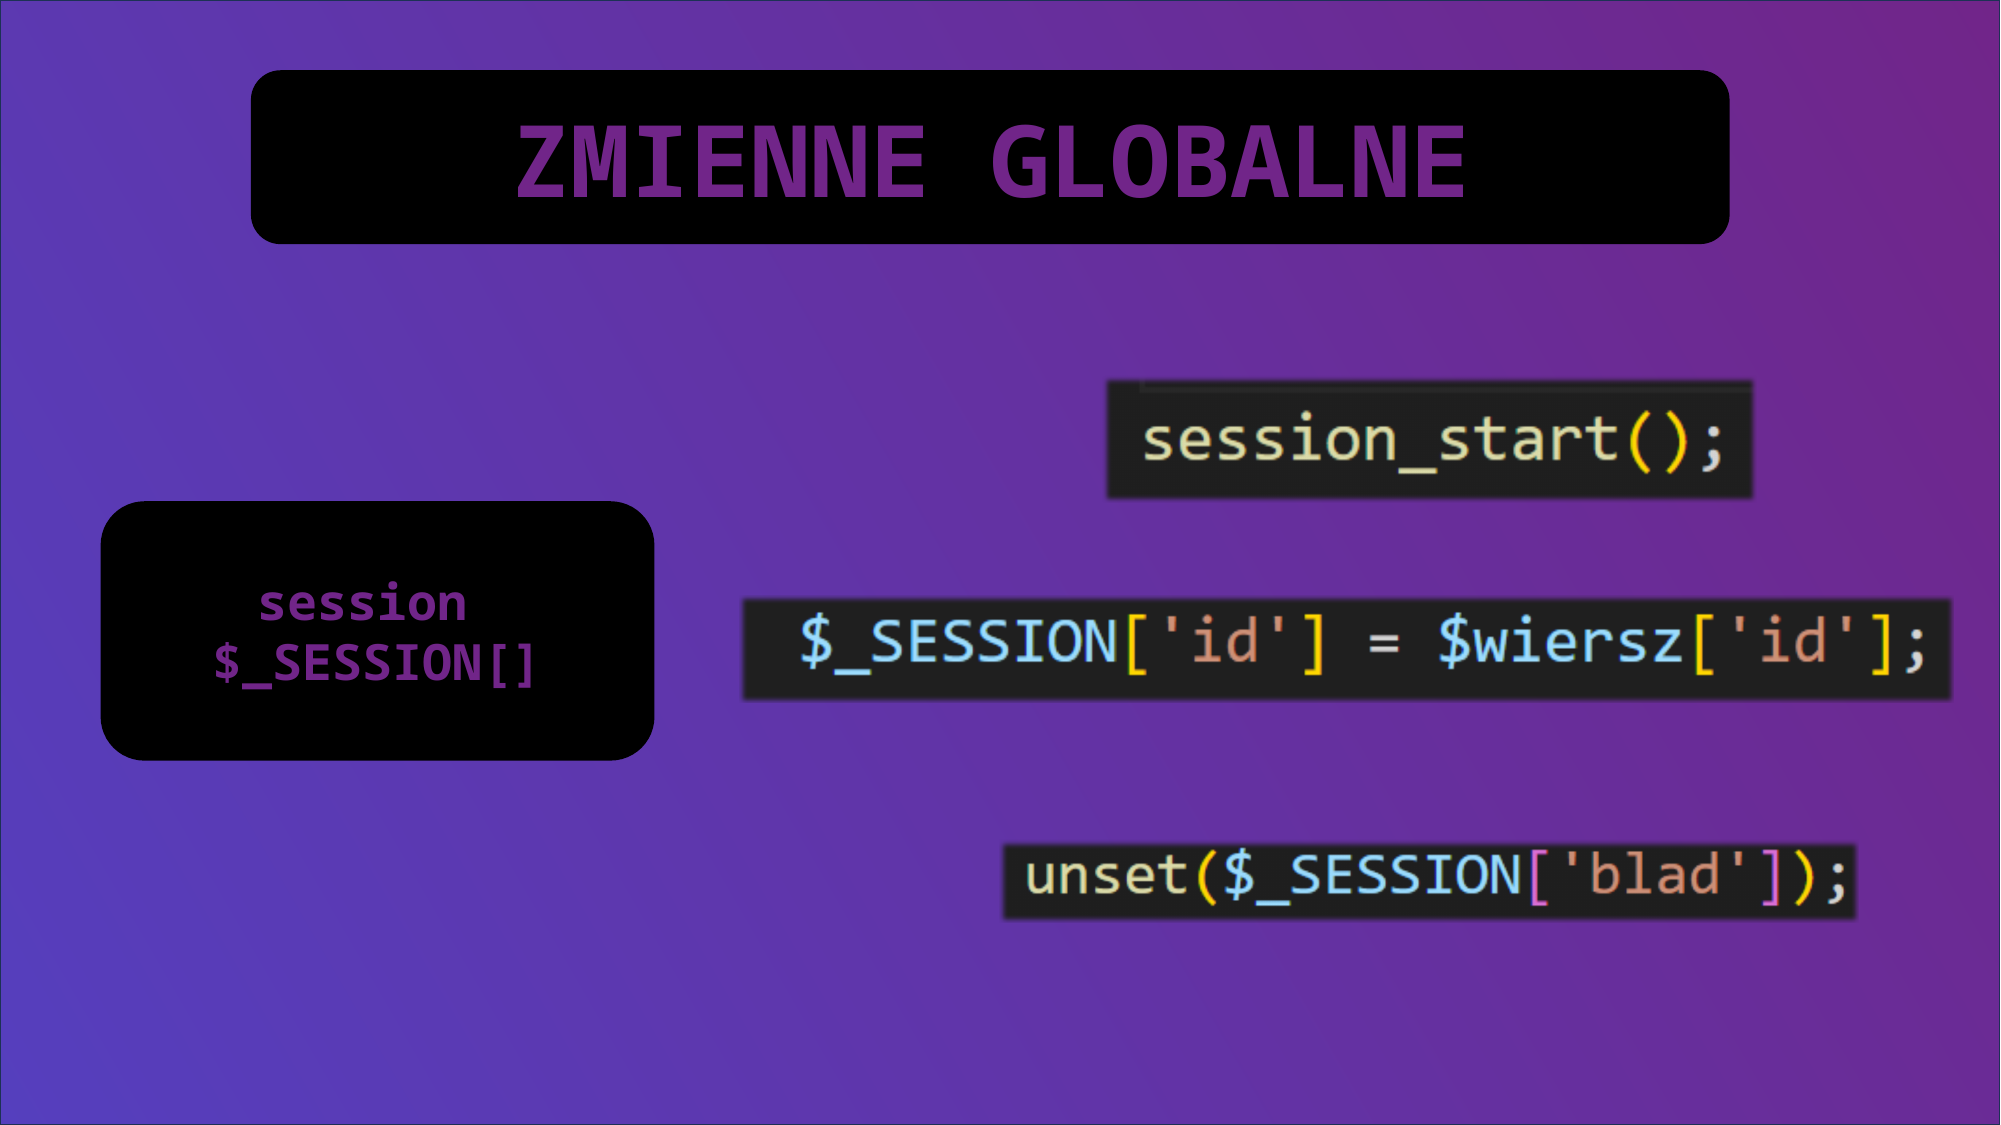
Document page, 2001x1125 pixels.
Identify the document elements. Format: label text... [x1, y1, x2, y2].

picture [739, 595, 1954, 703]
picture [1101, 375, 1757, 503]
text_box [100, 501, 655, 761]
text_box session $_SESSION[] [138, 562, 617, 698]
text_box [0, 0, 2000, 1125]
text_box ZMIENNE GLOBALNE [250, 70, 1730, 245]
picture [999, 839, 1859, 924]
